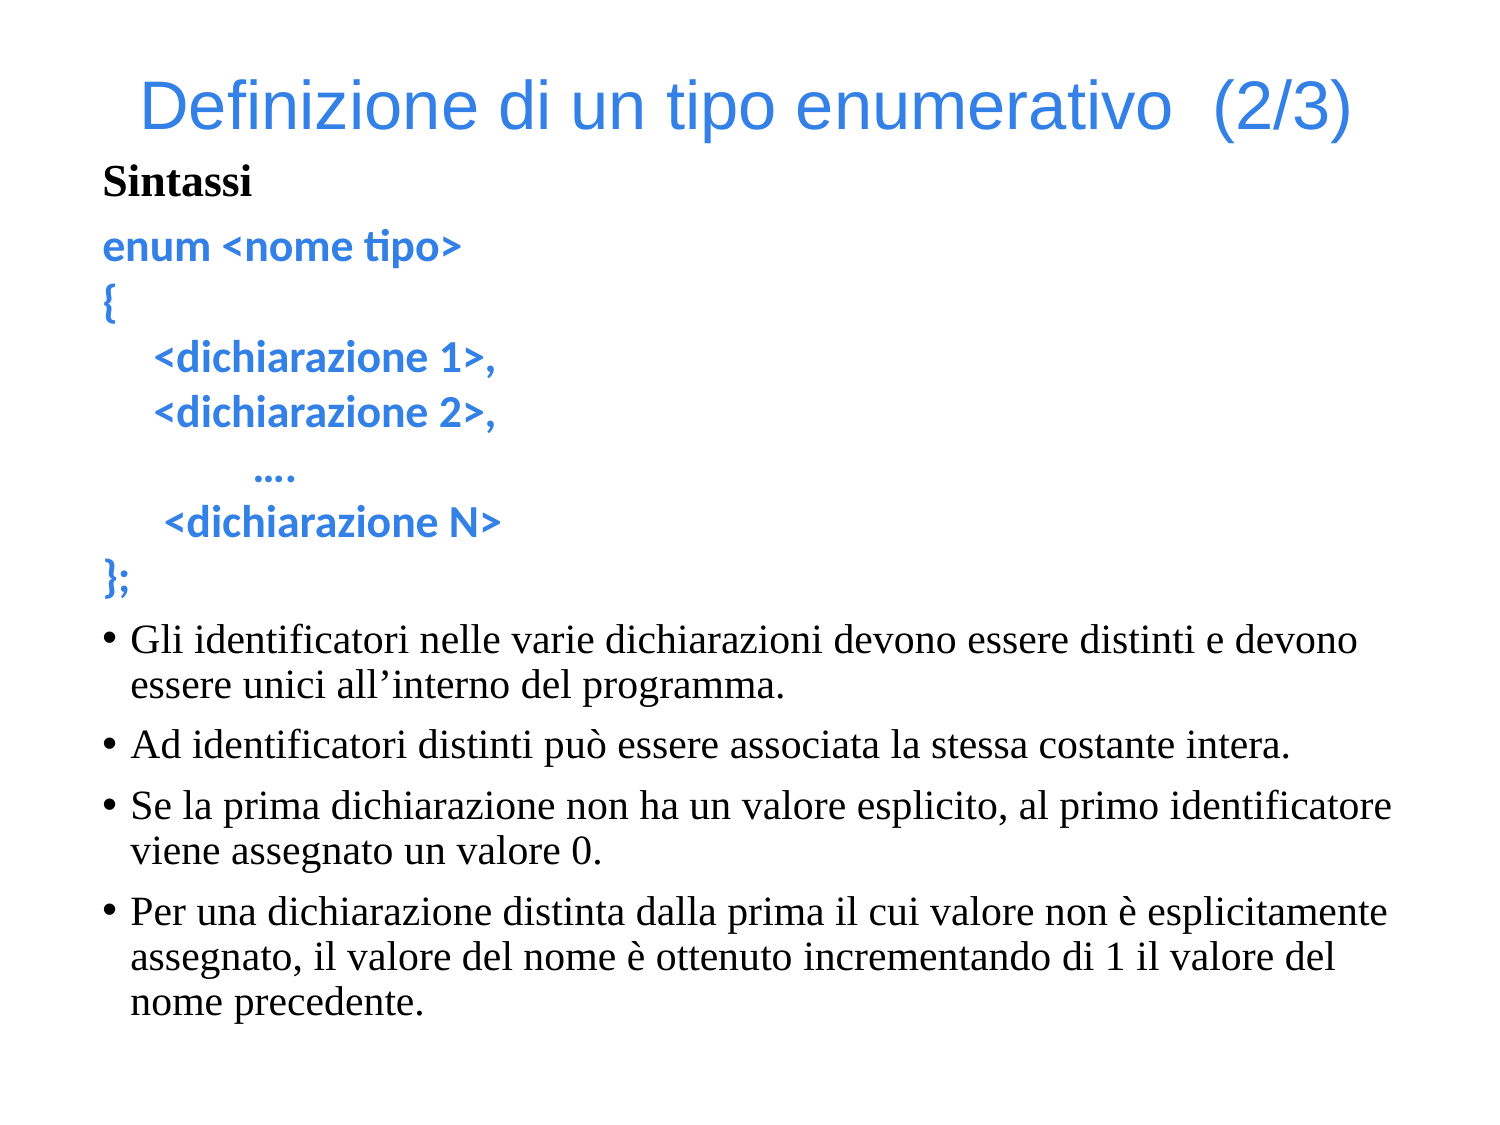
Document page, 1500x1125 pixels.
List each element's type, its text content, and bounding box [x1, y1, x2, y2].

text_box Definizione di un tipo enumerativo (2/3) [24, 62, 1450, 165]
text_box Sintassi enum <nome tipo> { <dichiarazione 1>, <dichiarazione 2>, …. <dichiarazione N> }; Gli identificatori nelle varie dichiarazioni devono essere distinti e devono essere unici all’interno del programma. Ad identificatori distinti può essere associata la stessa costante intera. Se la prima dichiarazione non ha un valore esplicito, al primo identificatore viene assegnato un valore 0. Per una dichiarazione distinta dalla prima il cui valore non è esplicitamente assegnato, il valore del nome è ottenuto incrementando di 1 il valore del nome precedente. [87, 149, 1421, 850]
